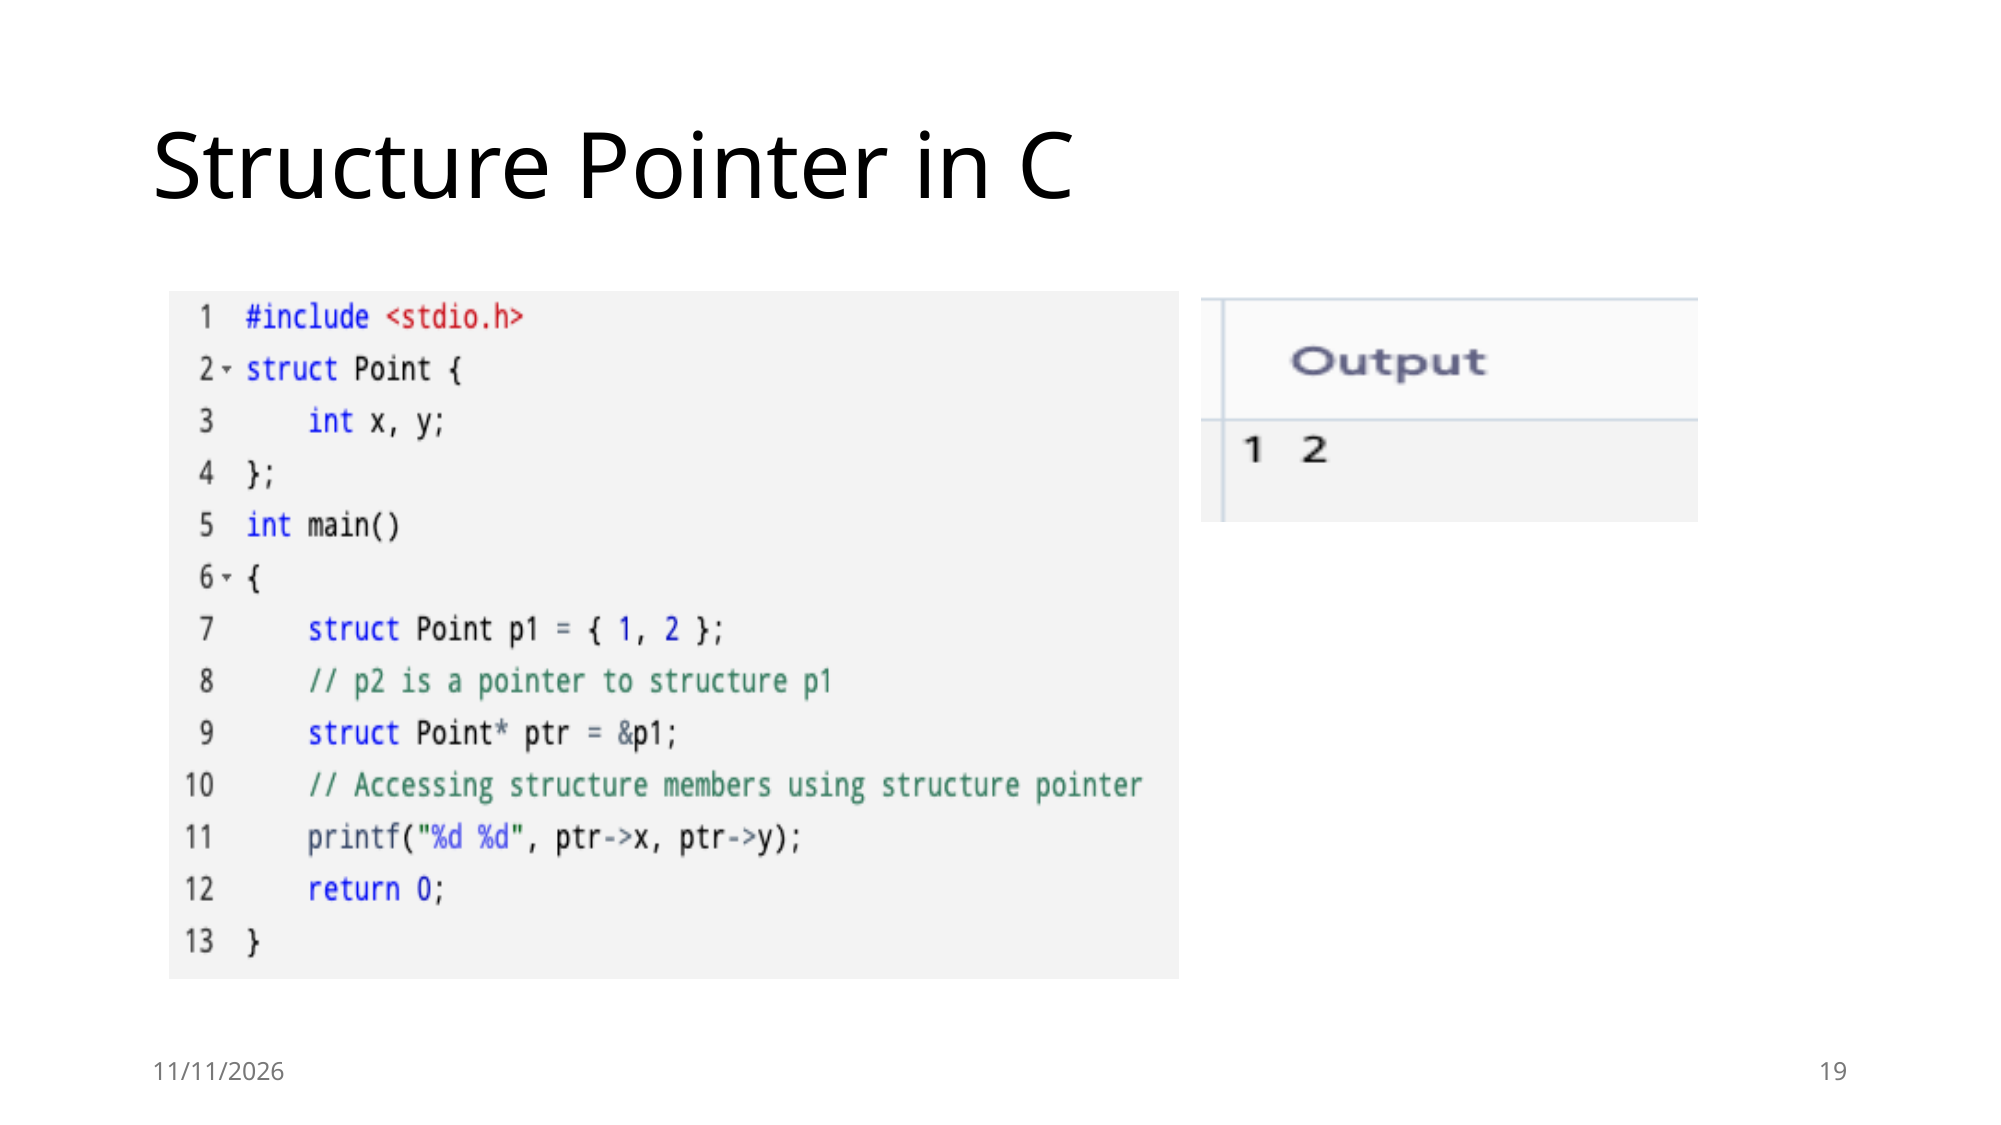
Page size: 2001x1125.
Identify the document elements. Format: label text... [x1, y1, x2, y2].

title Structure Pointer in C [137, 59, 1863, 278]
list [168, 290, 1179, 980]
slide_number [137, 1042, 588, 1103]
slide_number 19 [1412, 1042, 1863, 1103]
picture [1201, 290, 1699, 522]
